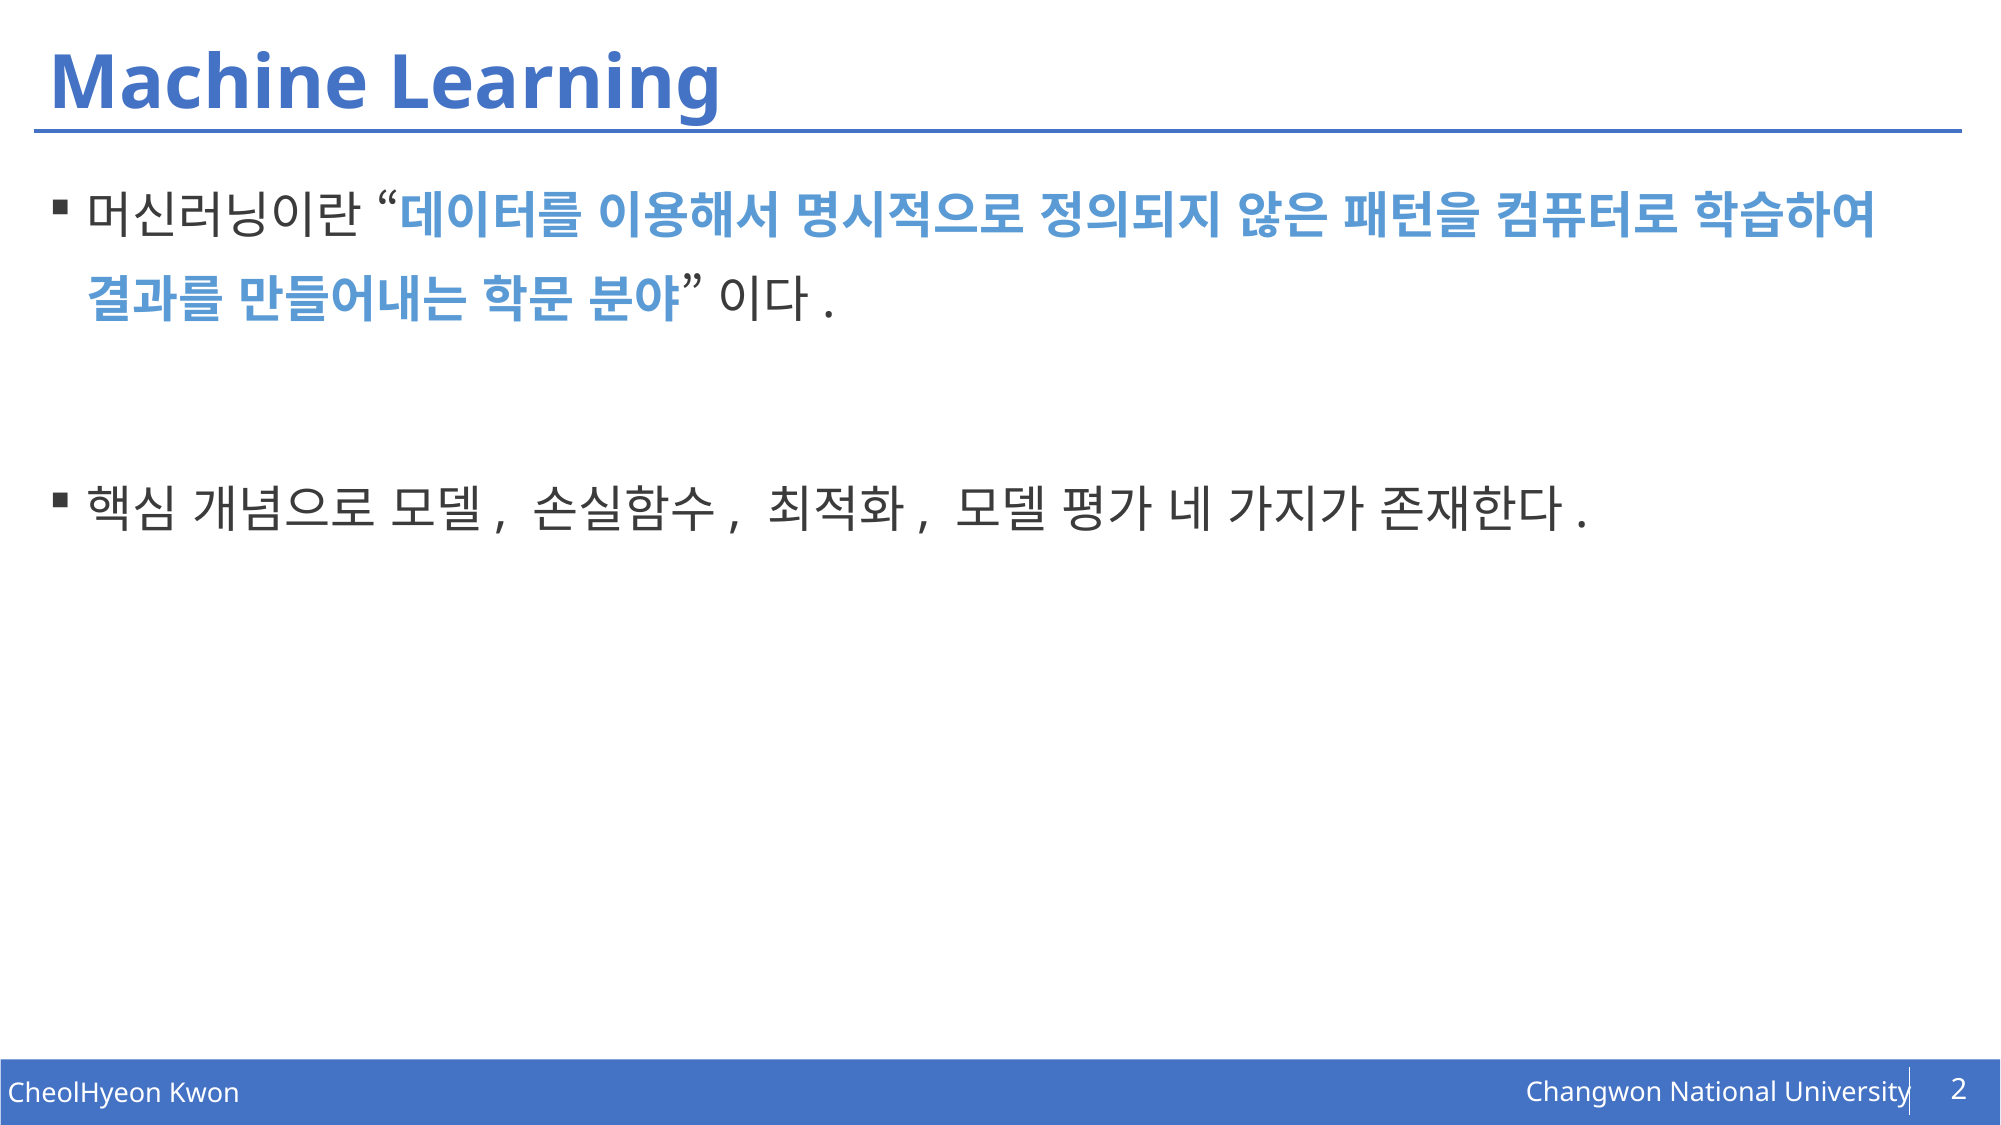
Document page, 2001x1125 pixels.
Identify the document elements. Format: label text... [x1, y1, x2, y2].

title Machine Learning [33, 27, 1963, 143]
slide_number 2 [1922, 1060, 1996, 1121]
list 머신러닝이란 “데이터를 이용해서 명시적으로 정의되지 않은 패턴을 컴퓨터로 학습하여 결과를 만들어내는 학문 분야” 이다. 핵심 개념으로 모델, 손실함수, 최적화, 모델 평가 네 가지가 존재한다. [33, 152, 1963, 997]
